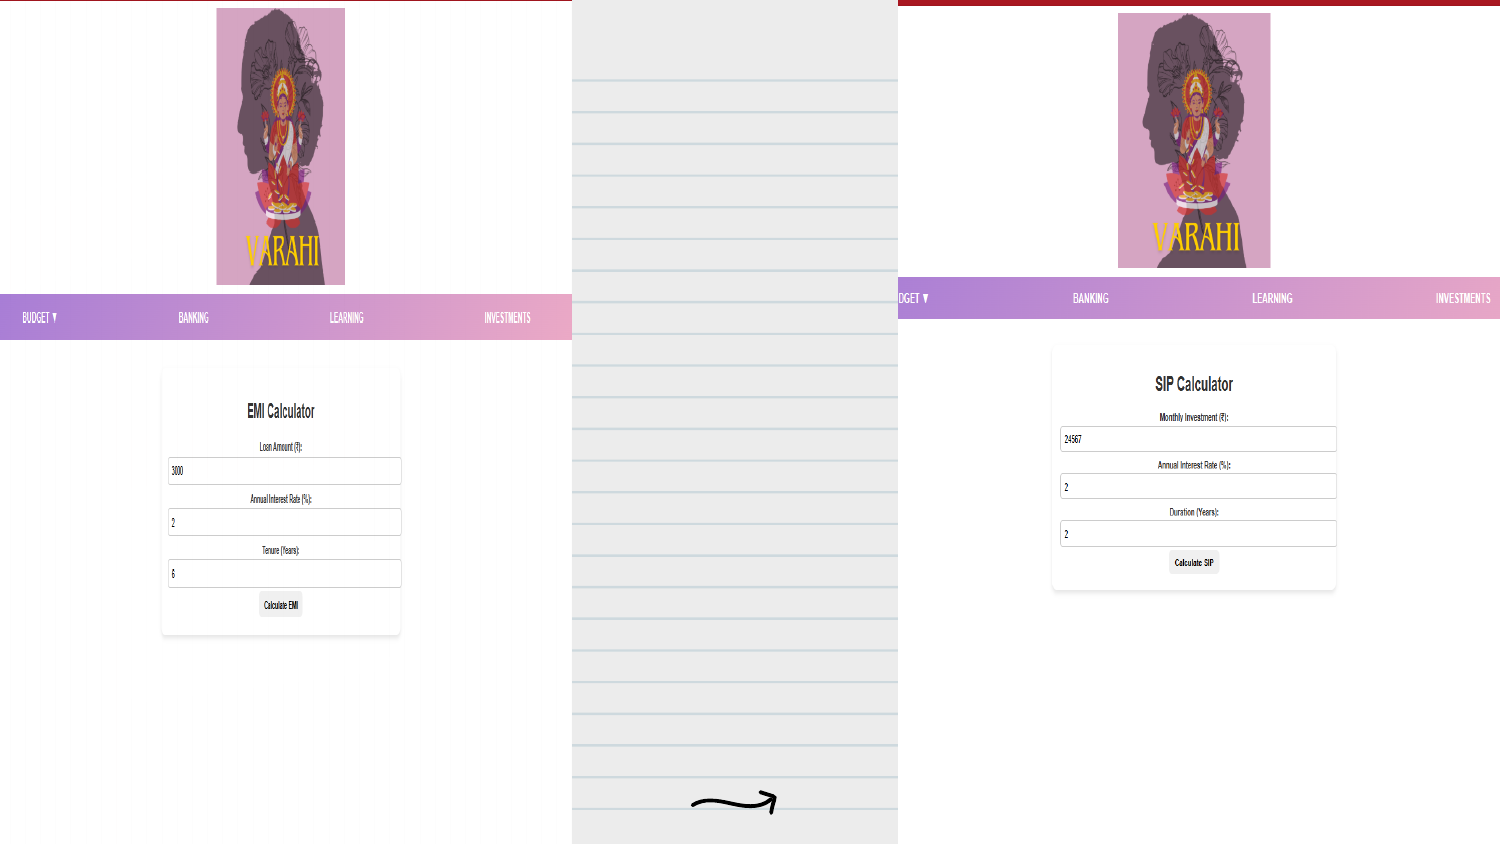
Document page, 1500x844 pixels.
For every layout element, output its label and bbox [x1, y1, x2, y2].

picture [897, 0, 1500, 844]
picture [0, 0, 572, 844]
